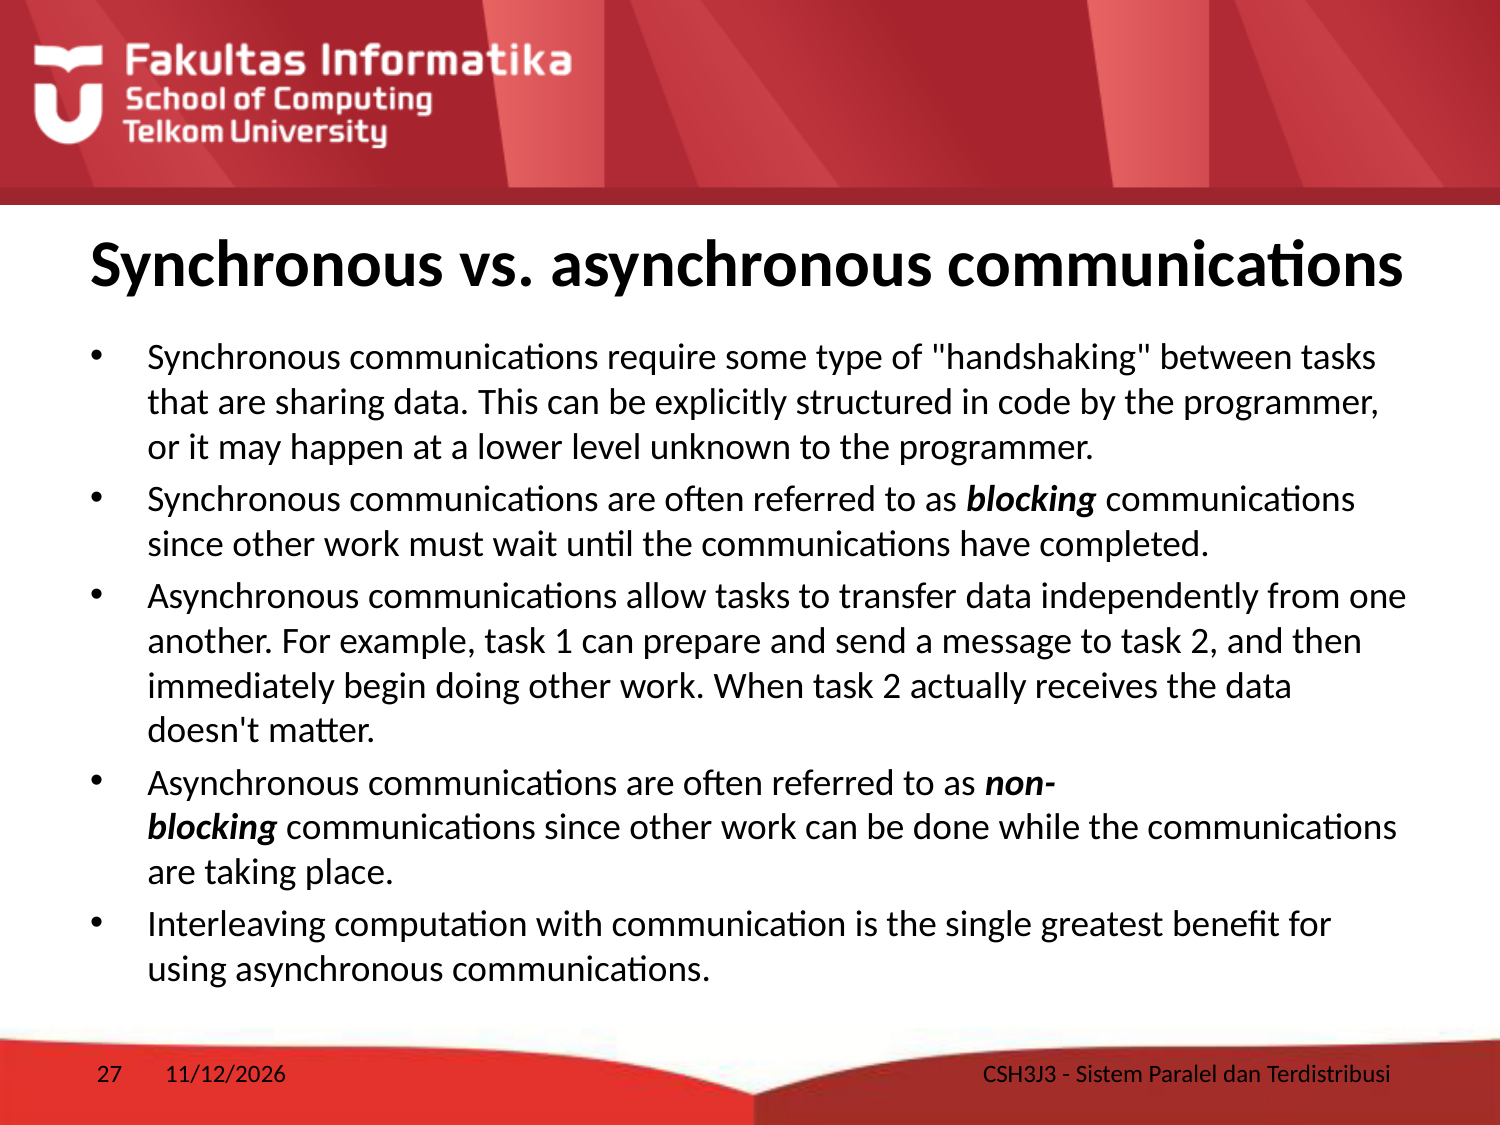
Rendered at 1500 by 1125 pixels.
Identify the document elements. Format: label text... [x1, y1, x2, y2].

slide_number 27 [75, 1042, 138, 1103]
picture [0, 0, 1500, 205]
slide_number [150, 1042, 500, 1103]
footer CSH3J3 - Sistem Paralel dan Terdistribusi [950, 1042, 1425, 1103]
picture [0, 1024, 1500, 1125]
list Synchronous communications require some type of "handshaking" between tasks that are sharing data. This can be explicitly structured in code by the programmer, or it may happen at a lower level unknown to the programmer. Synchronous communications are often referred to as blocking communications since other work must wait until the communications have completed. Asynchronous communications allow tasks to transfer data independently from one another. For example, task 1 can prepare and send a message to task 2, and then immediately begin doing other work. When task 2 actually receives the data doesn't matter. Asynchronous communications are often referred to as non-blocking communications since other work can be done while the communications are taking place. Interleaving computation with communication is the single greatest benefit for using asynchronous communications. [75, 324, 1425, 1005]
title Synchronous vs. asynchronous communications [75, 212, 1425, 308]
